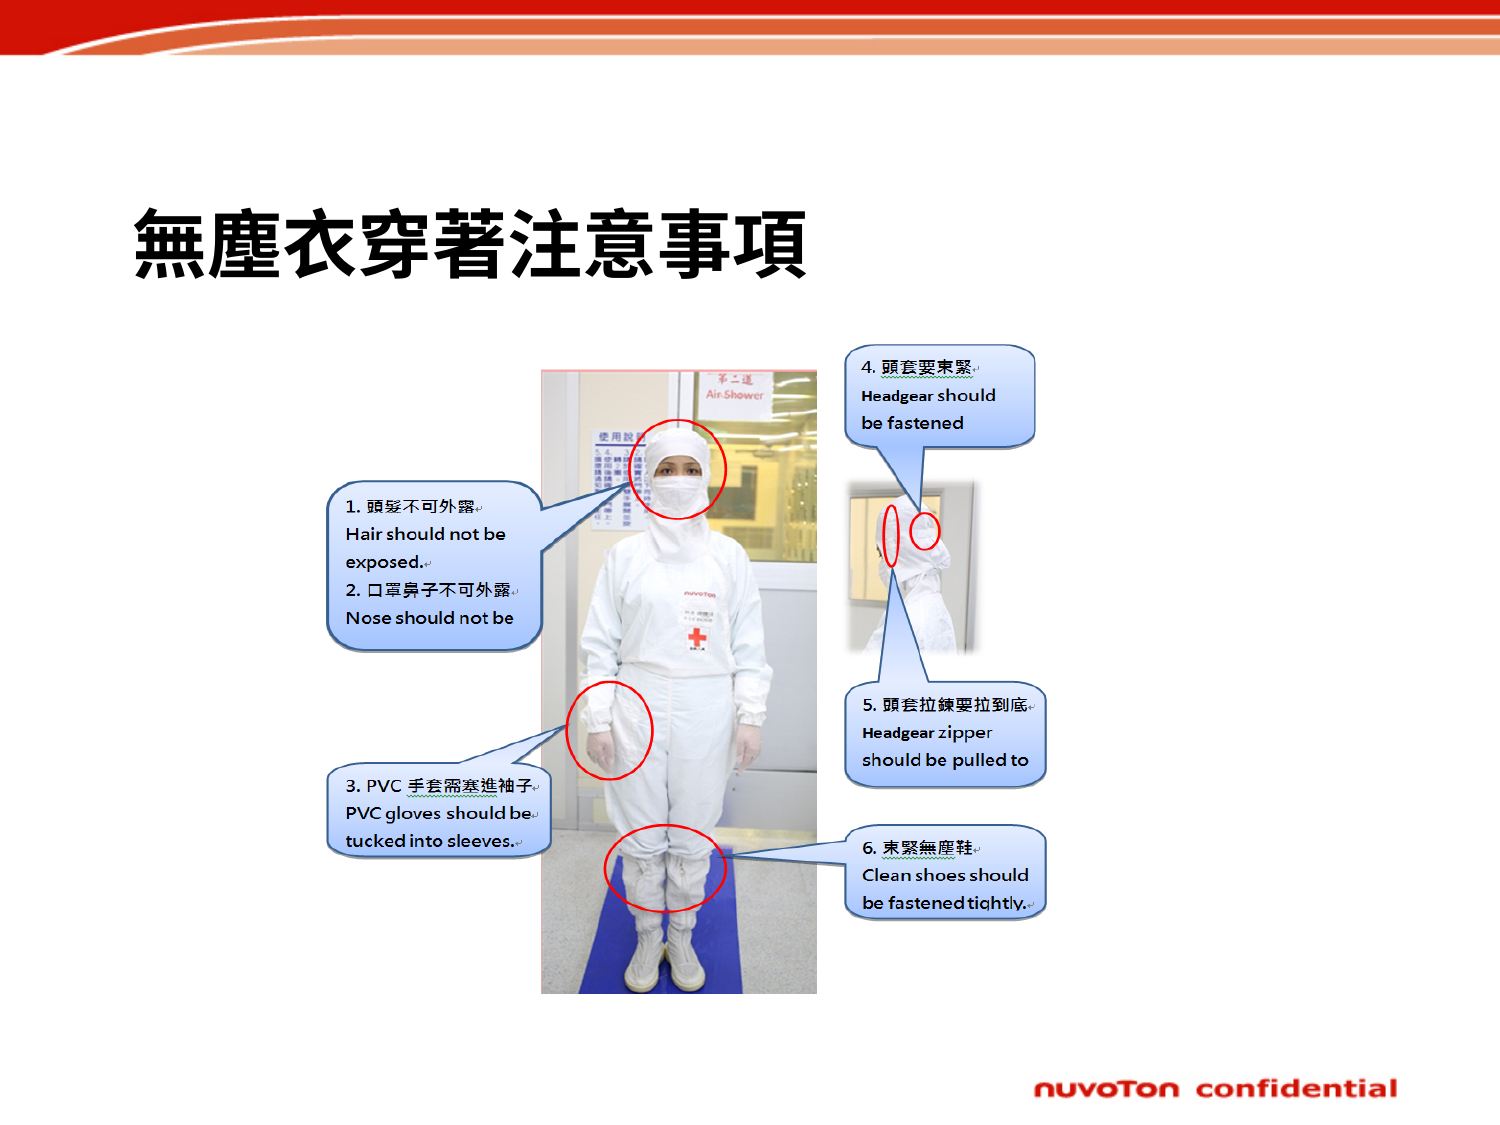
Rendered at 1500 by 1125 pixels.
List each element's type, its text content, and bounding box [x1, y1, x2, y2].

title 無塵衣穿著注意事項 [117, 148, 1400, 337]
picture [0, 0, 1500, 1125]
